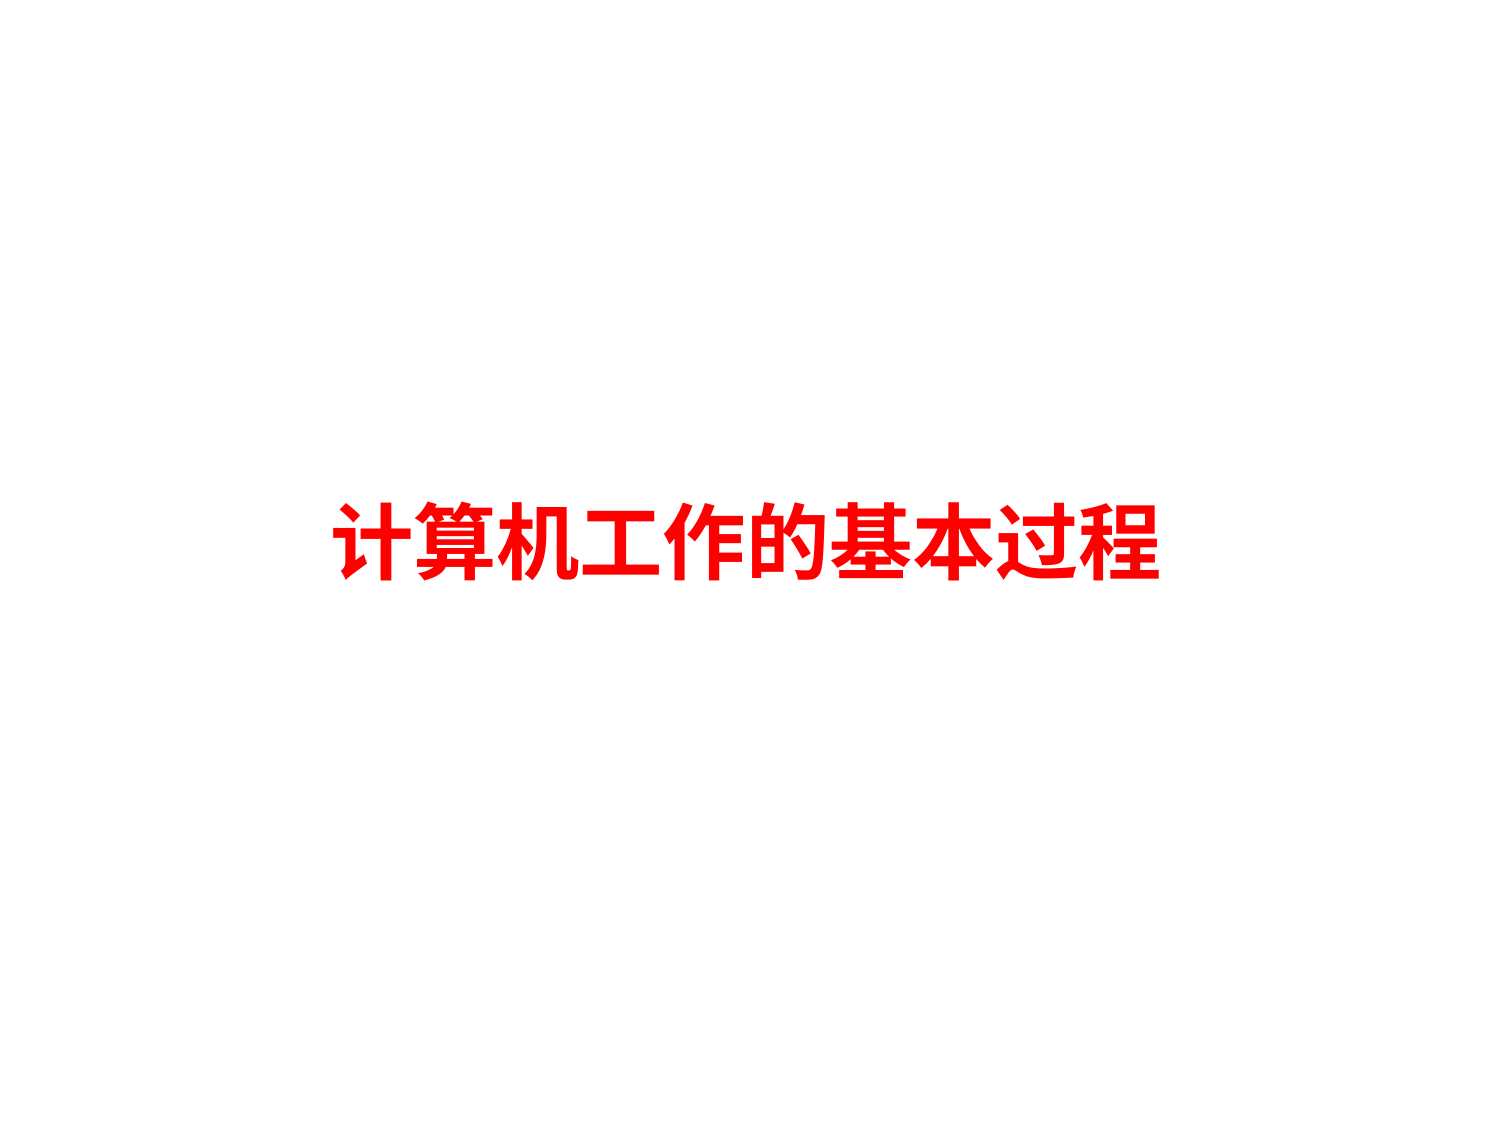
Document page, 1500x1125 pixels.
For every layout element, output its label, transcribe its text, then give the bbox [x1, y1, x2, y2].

title 计算机工作的基本过程 [78, 33, 1415, 1013]
